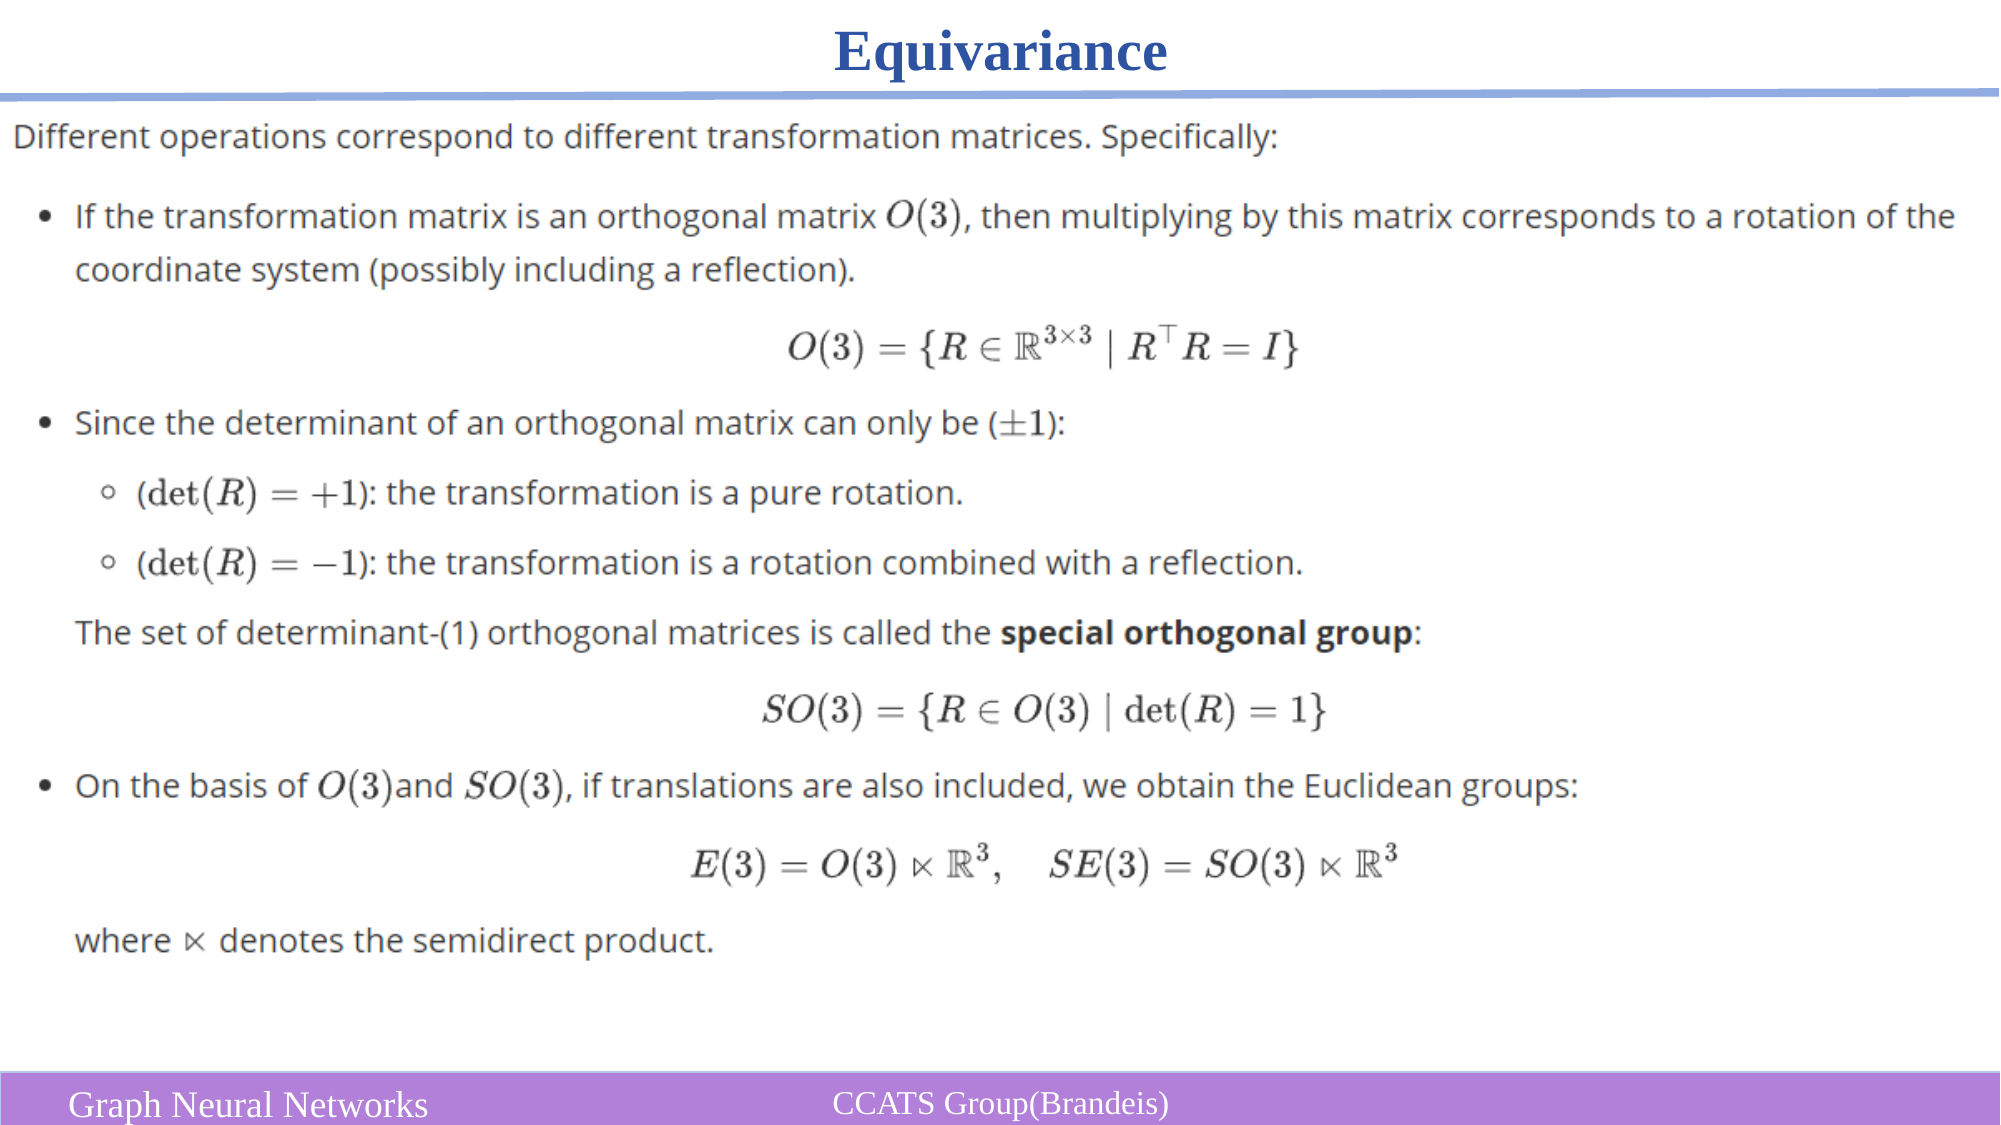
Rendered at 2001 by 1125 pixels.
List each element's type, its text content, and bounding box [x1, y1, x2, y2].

text_box Equivariance [0, 5, 2000, 91]
text_box [0, 1071, 2000, 1125]
slide_number [1736, 1072, 2000, 1125]
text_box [0, 91, 2000, 98]
text_box Graph Neural Networks [0, 1072, 497, 1125]
picture [2, 112, 2000, 981]
text_box Equivariance [217, 98, 2000, 102]
footer CCATS Group(Brandeis) [663, 1072, 1340, 1125]
